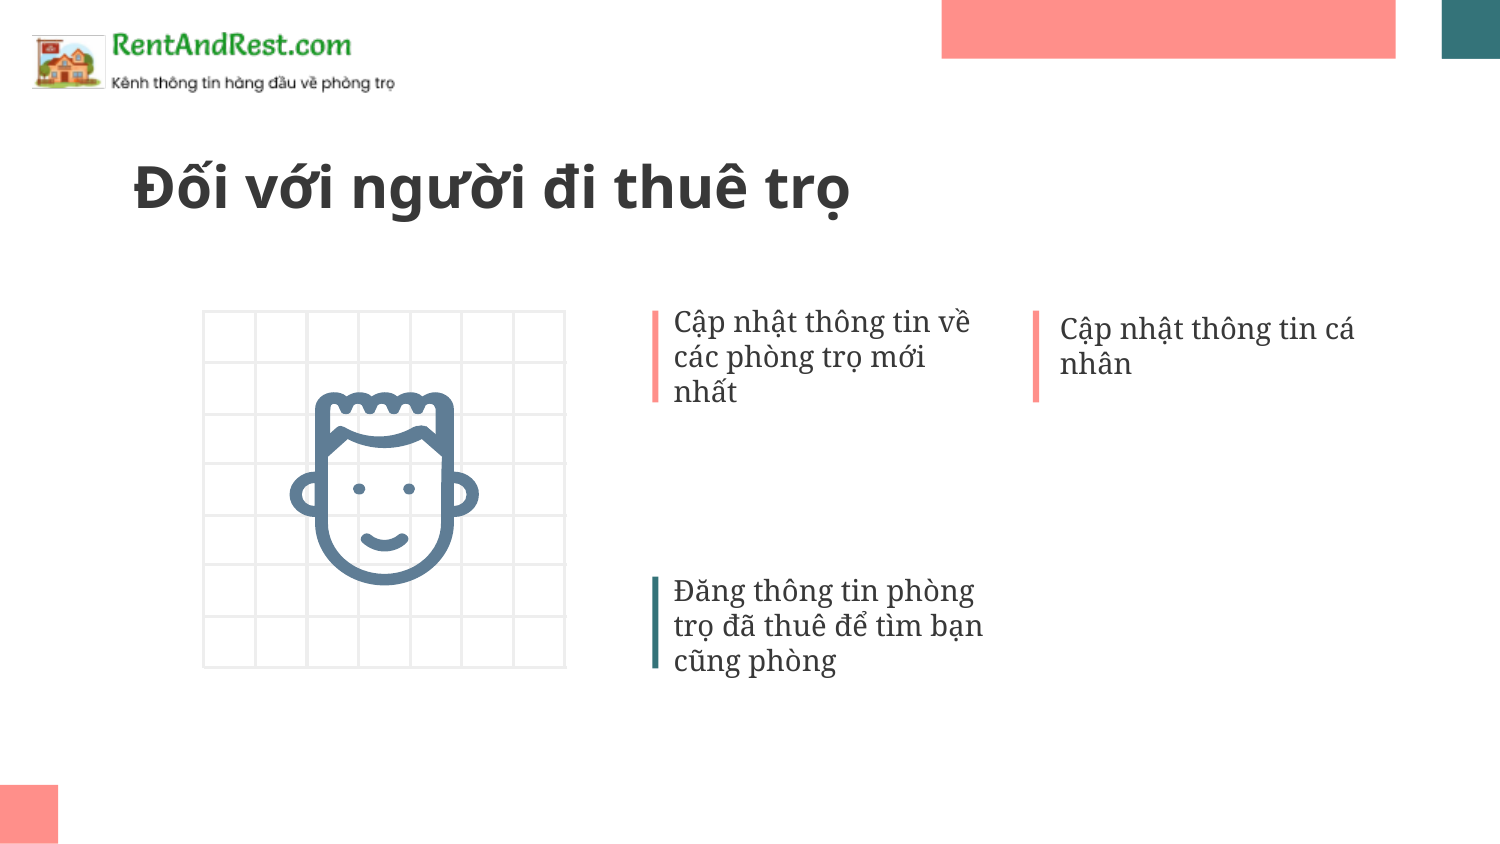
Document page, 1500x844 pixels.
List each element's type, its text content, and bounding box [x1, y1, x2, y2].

subtitle Cập nhật thông tin cá nhân [1044, 295, 1388, 425]
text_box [289, 391, 480, 586]
text_box [1441, 0, 1500, 59]
subtitle Đăng thông tin phòng trọ đã thuê để tìm bạn cũng phòng [658, 557, 1002, 687]
text_box [1032, 310, 1040, 403]
text_box [941, 0, 1396, 59]
text_box [652, 310, 659, 403]
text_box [202, 309, 568, 668]
text_box [652, 576, 659, 669]
title Đối với người đi thuê trọ [118, 139, 1382, 232]
subtitle Cập nhật thông tin về các phòng trọ mới nhất [658, 288, 1002, 418]
picture [32, 24, 413, 99]
